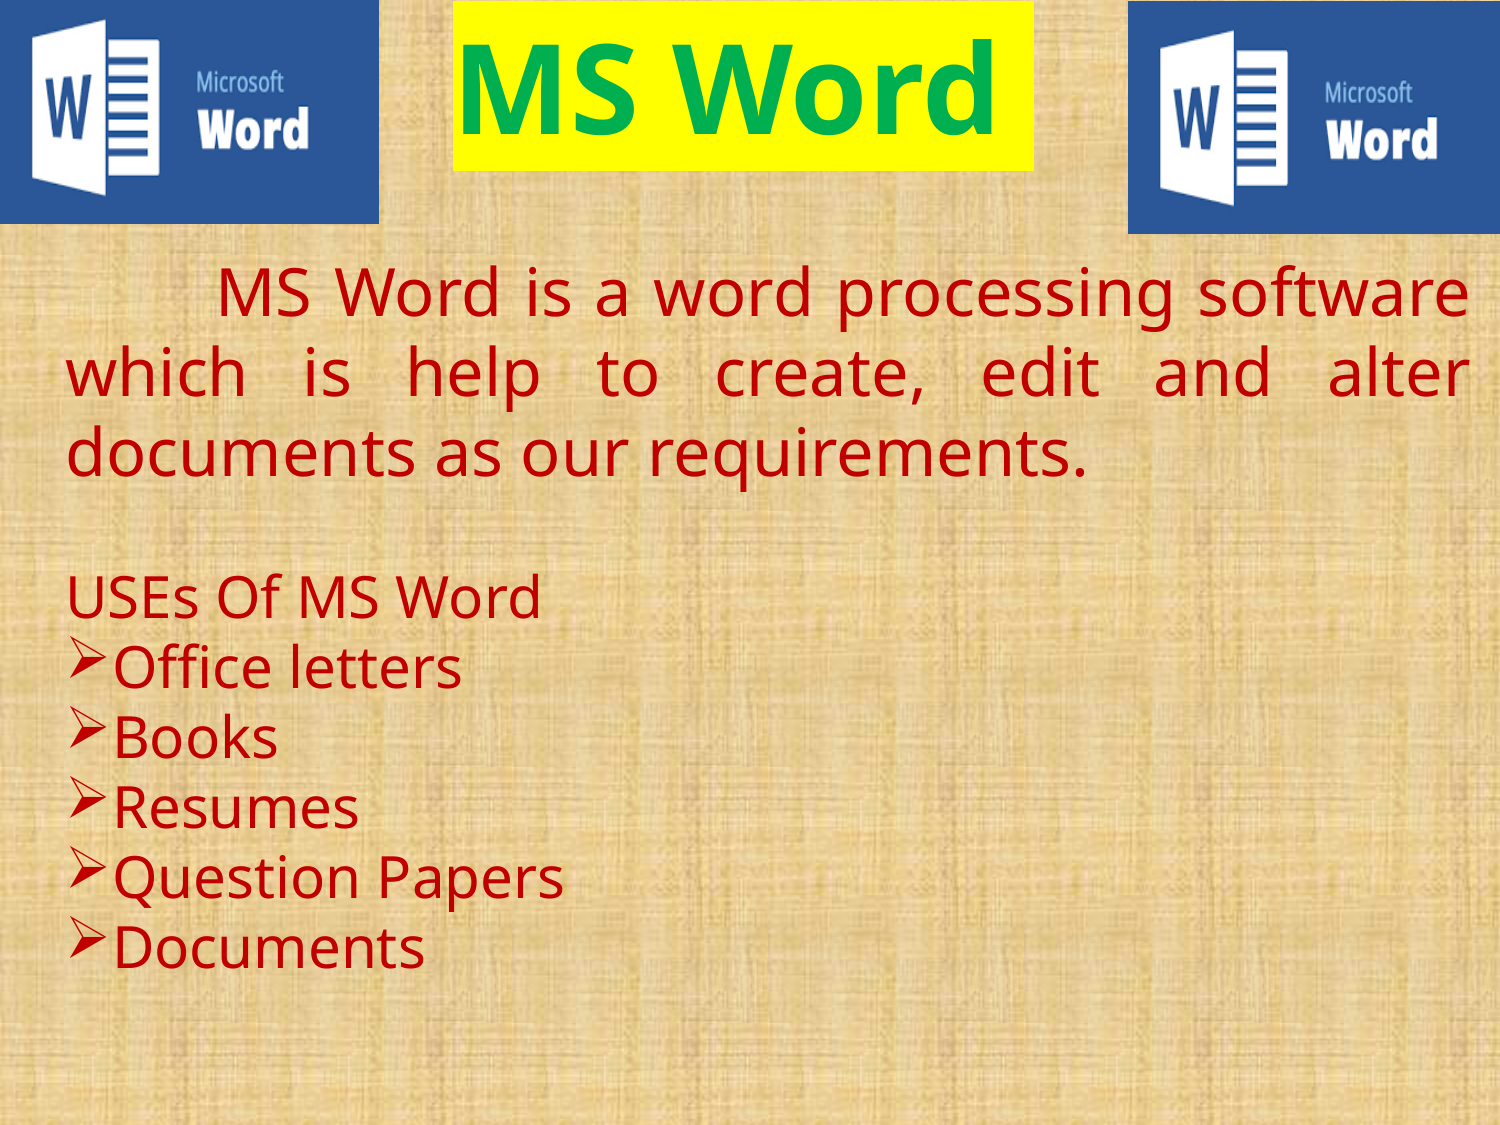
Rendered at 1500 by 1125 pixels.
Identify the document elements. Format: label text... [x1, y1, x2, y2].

picture [0, 0, 1500, 1125]
text_box MS Word is a word processing software which is help to create, edit and alter documents as our requirements. USEs Of MS Word Office letters Books Resumes Question Papers Documents [50, 242, 1488, 1032]
text_box MS Word [384, 0, 1127, 179]
